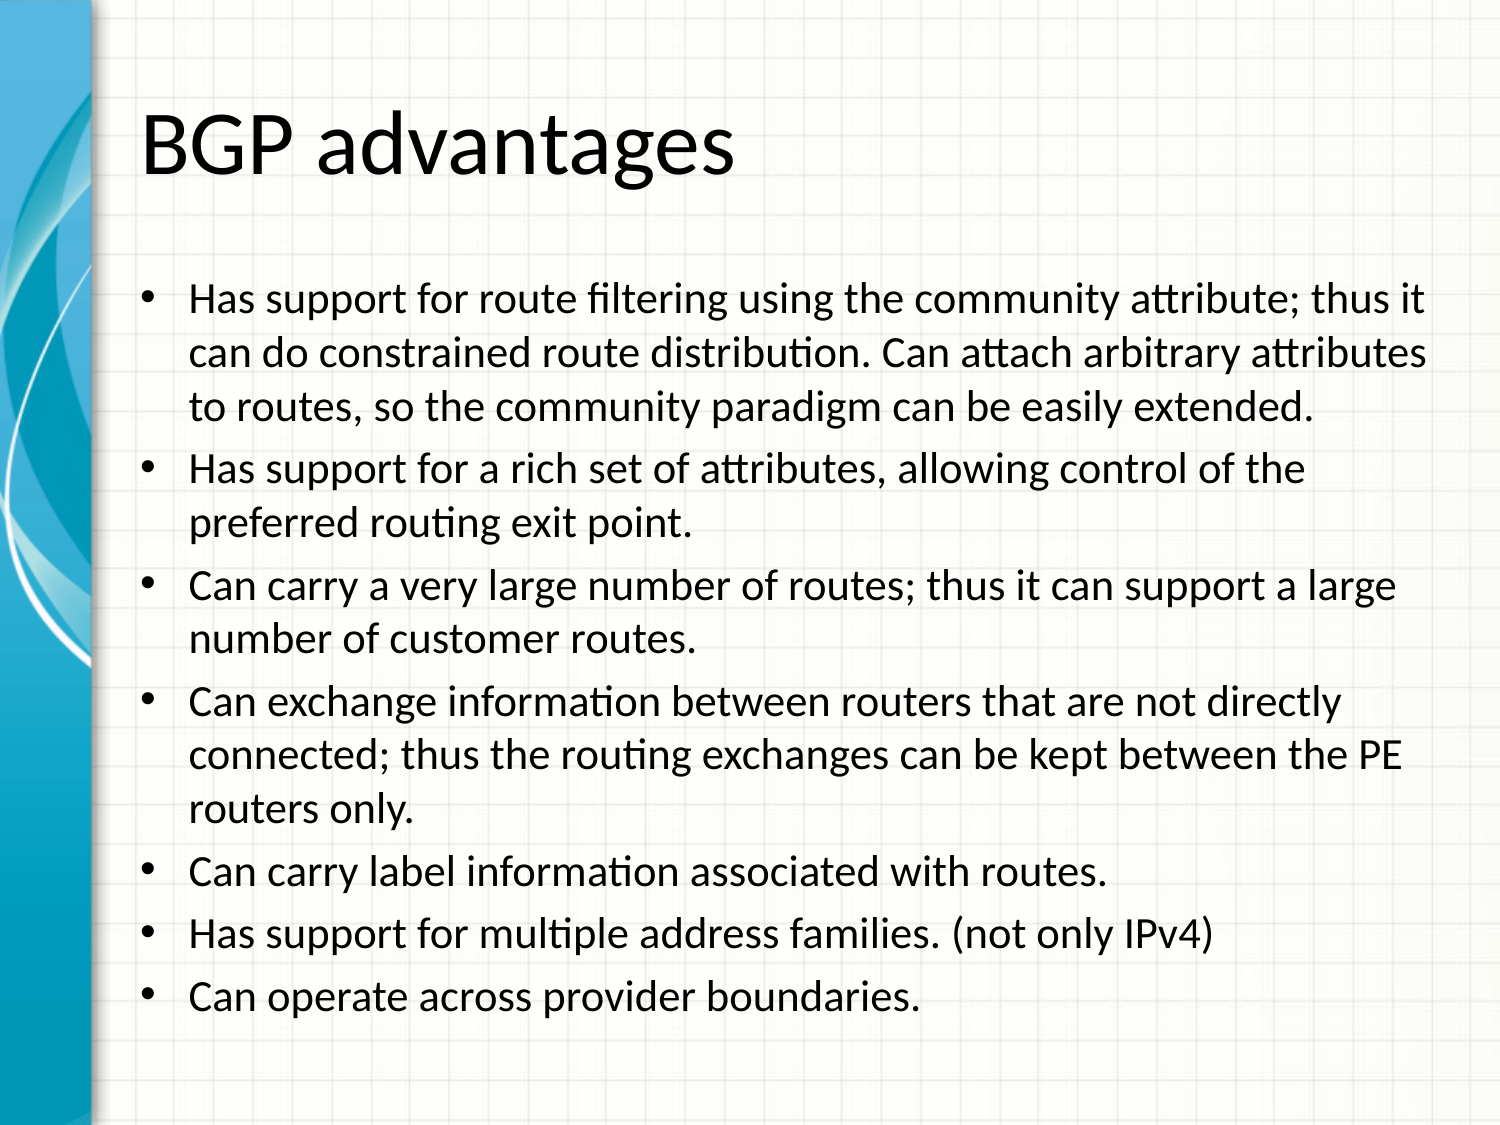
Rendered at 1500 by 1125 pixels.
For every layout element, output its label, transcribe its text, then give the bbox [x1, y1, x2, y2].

title BGP advantages [125, 44, 1450, 232]
list Has support for route filtering using the community attribute; thus it can do constrained route distribution. Can attach arbitrary attributes to routes, so the community paradigm can be easily extended. Has support for a rich set of attributes, allowing control of the preferred routing exit point. Can carry a very large number of routes; thus it can support a large number of customer routes. Can exchange information between routers that are not directly connected; thus the routing exchanges can be kept between the PE routers only. Can carry label information associated with routes. Has support for multiple address families. (not only IPv4) Can operate across provider boundaries. [125, 261, 1450, 1059]
picture [0, 0, 1500, 1125]
